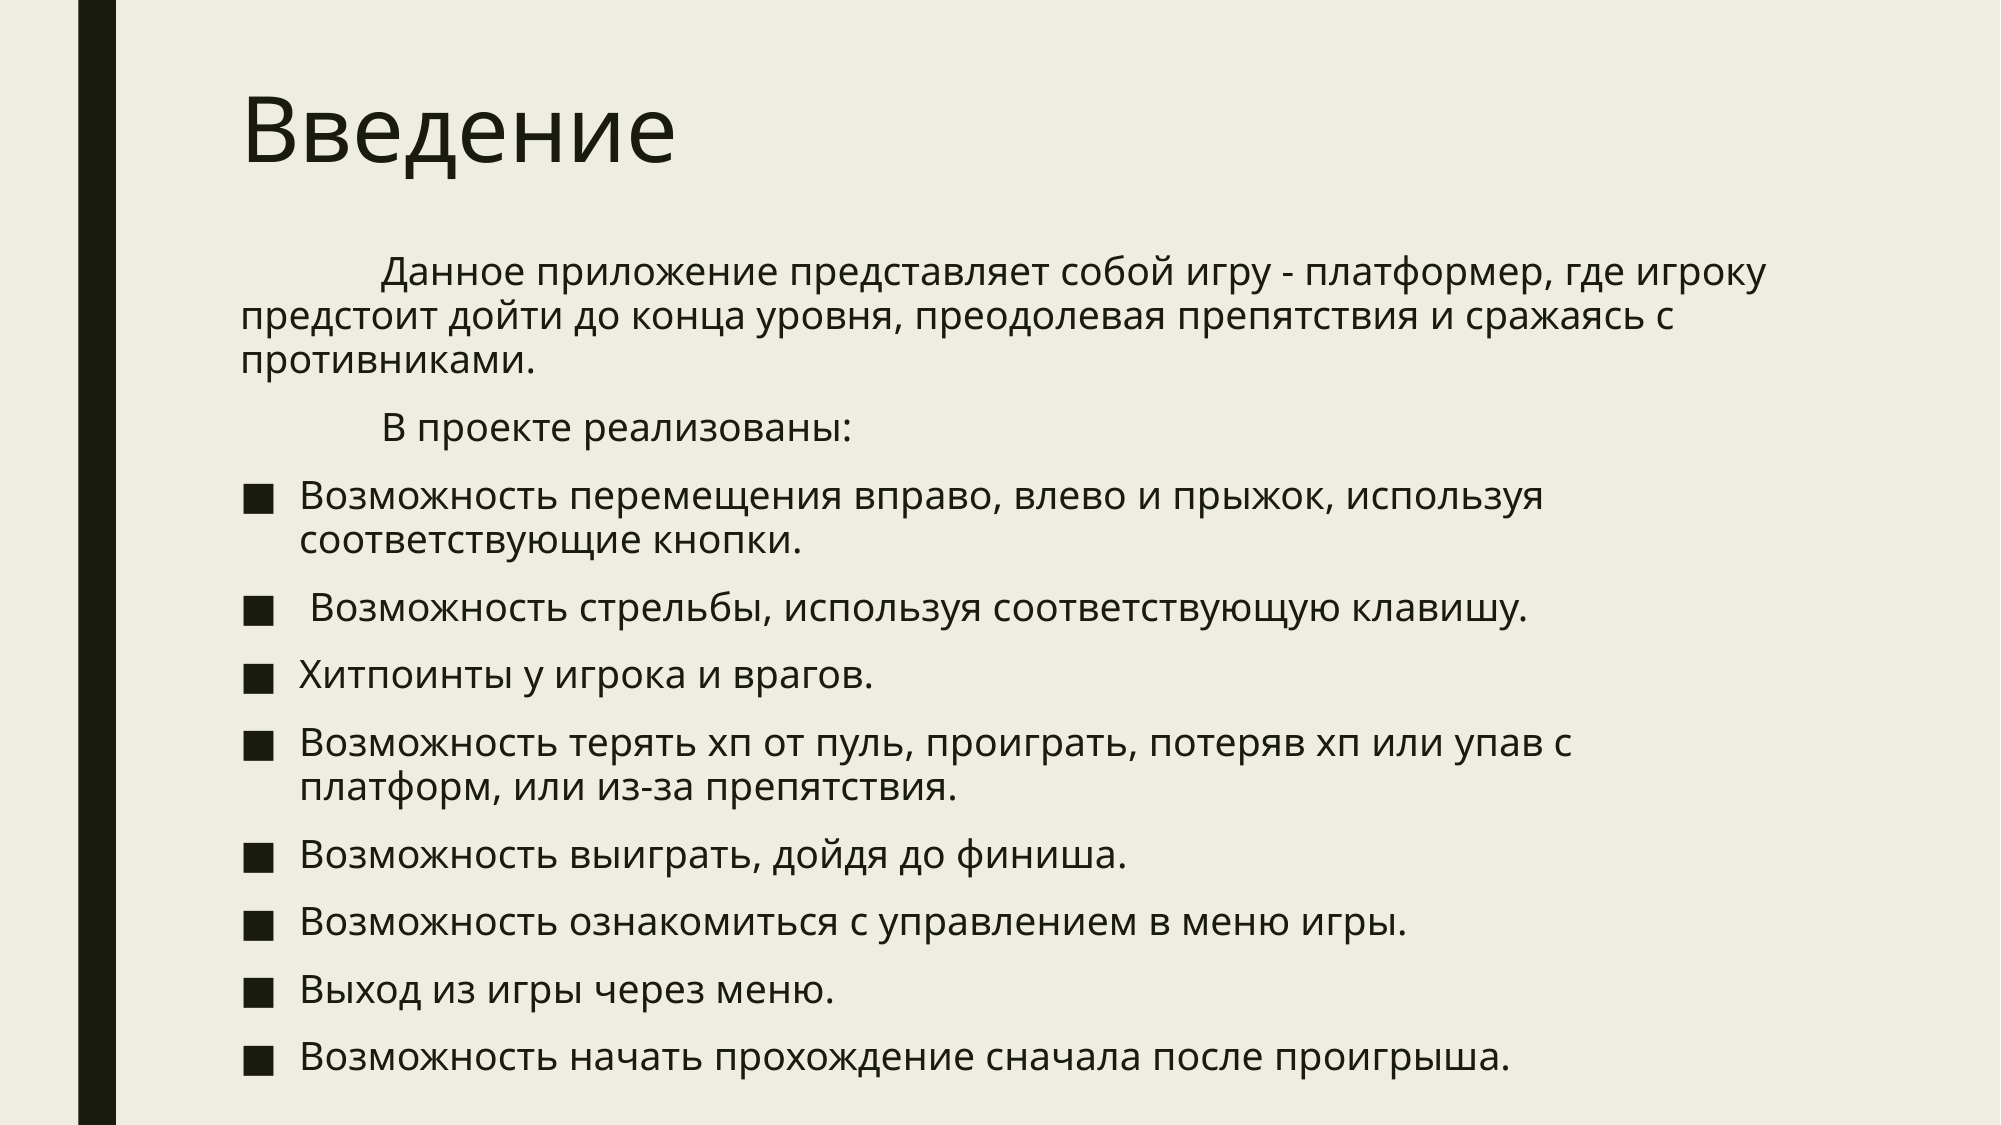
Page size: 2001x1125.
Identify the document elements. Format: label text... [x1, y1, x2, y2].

list Данное приложение представляет собой игру - платформер, где игроку предстоит дойти до конца уровня, преодолевая препятствия и сражаясь с противниками. В проекте реализованы: Возможность перемещения вправо, влево и прыжок, используя соответствующие кнопки. Возможность стрельбы, используя соответствующую клавишу. Хитпоинты у игрока и врагов. Возможность терять хп от пуль, проиграть, потеряв хп или упав с платформ, или из-за препятствия. Возможность выиграть, дойдя до финиша. Возможность ознакомиться с управлением в меню игры. Выход из игры через меню. Возможность начать прохождение сначала после проигрыша. [225, 242, 1800, 1089]
title Введение [225, 76, 1800, 219]
